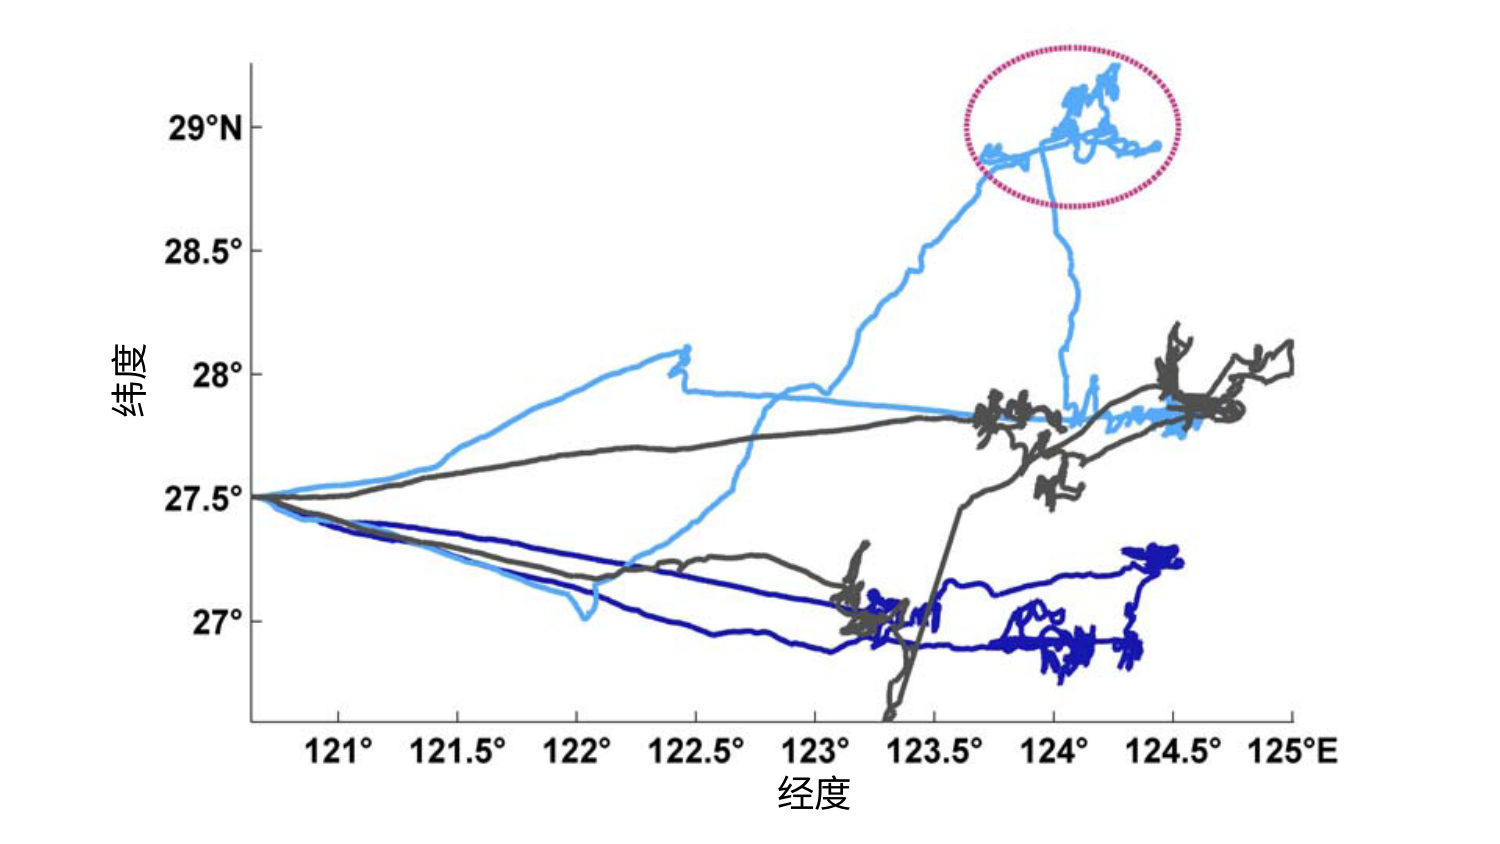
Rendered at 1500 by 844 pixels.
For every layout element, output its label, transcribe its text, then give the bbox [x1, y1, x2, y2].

text_box 经度 [762, 782, 868, 823]
text_box 纬度 [98, 328, 148, 433]
picture [153, 27, 1346, 774]
